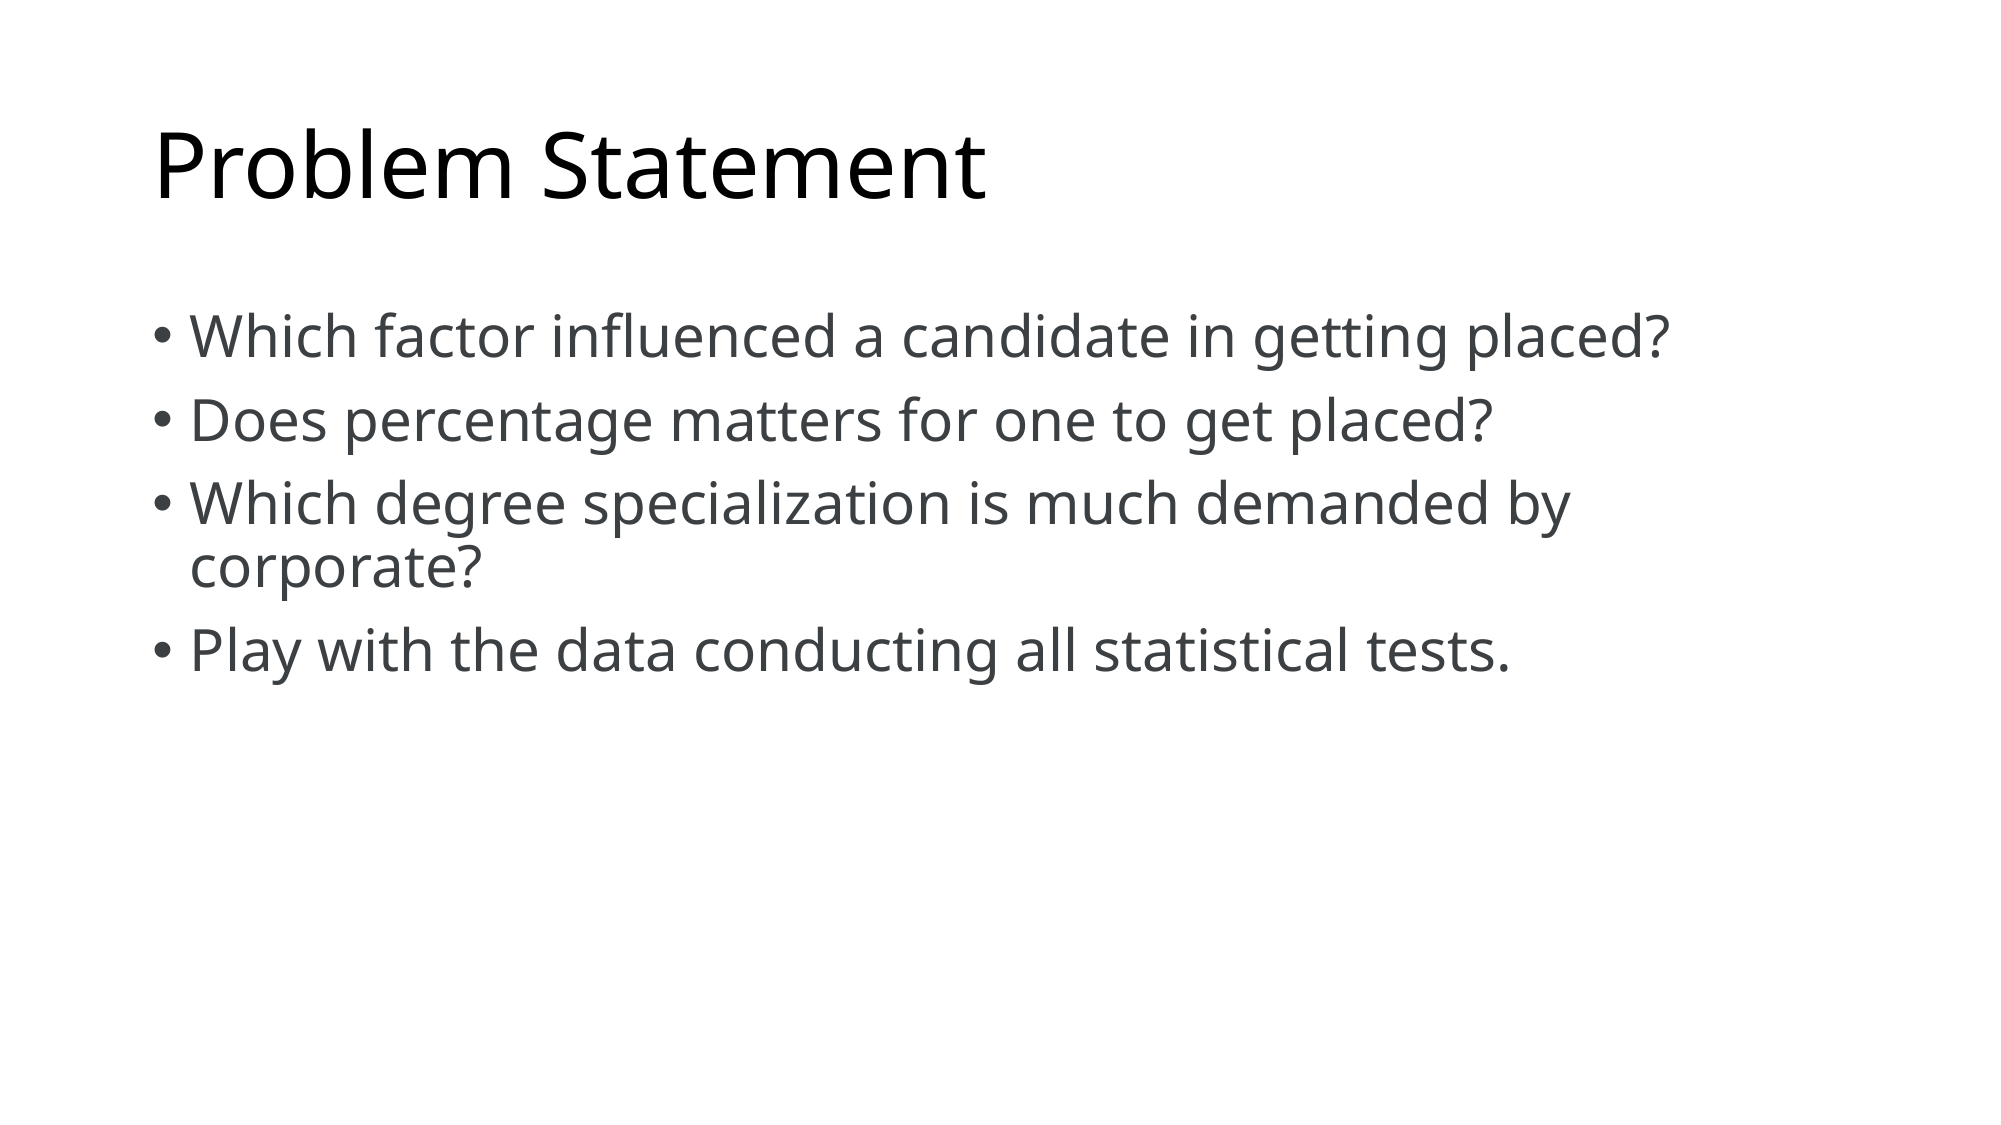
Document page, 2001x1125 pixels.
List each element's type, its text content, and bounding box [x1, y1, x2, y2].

list Which factor influenced a candidate in getting placed? Does percentage matters for one to get placed? Which degree specialization is much demanded by corporate? Play with the data conducting all statistical tests. [137, 299, 1863, 1014]
title Problem Statement [137, 59, 1863, 278]
